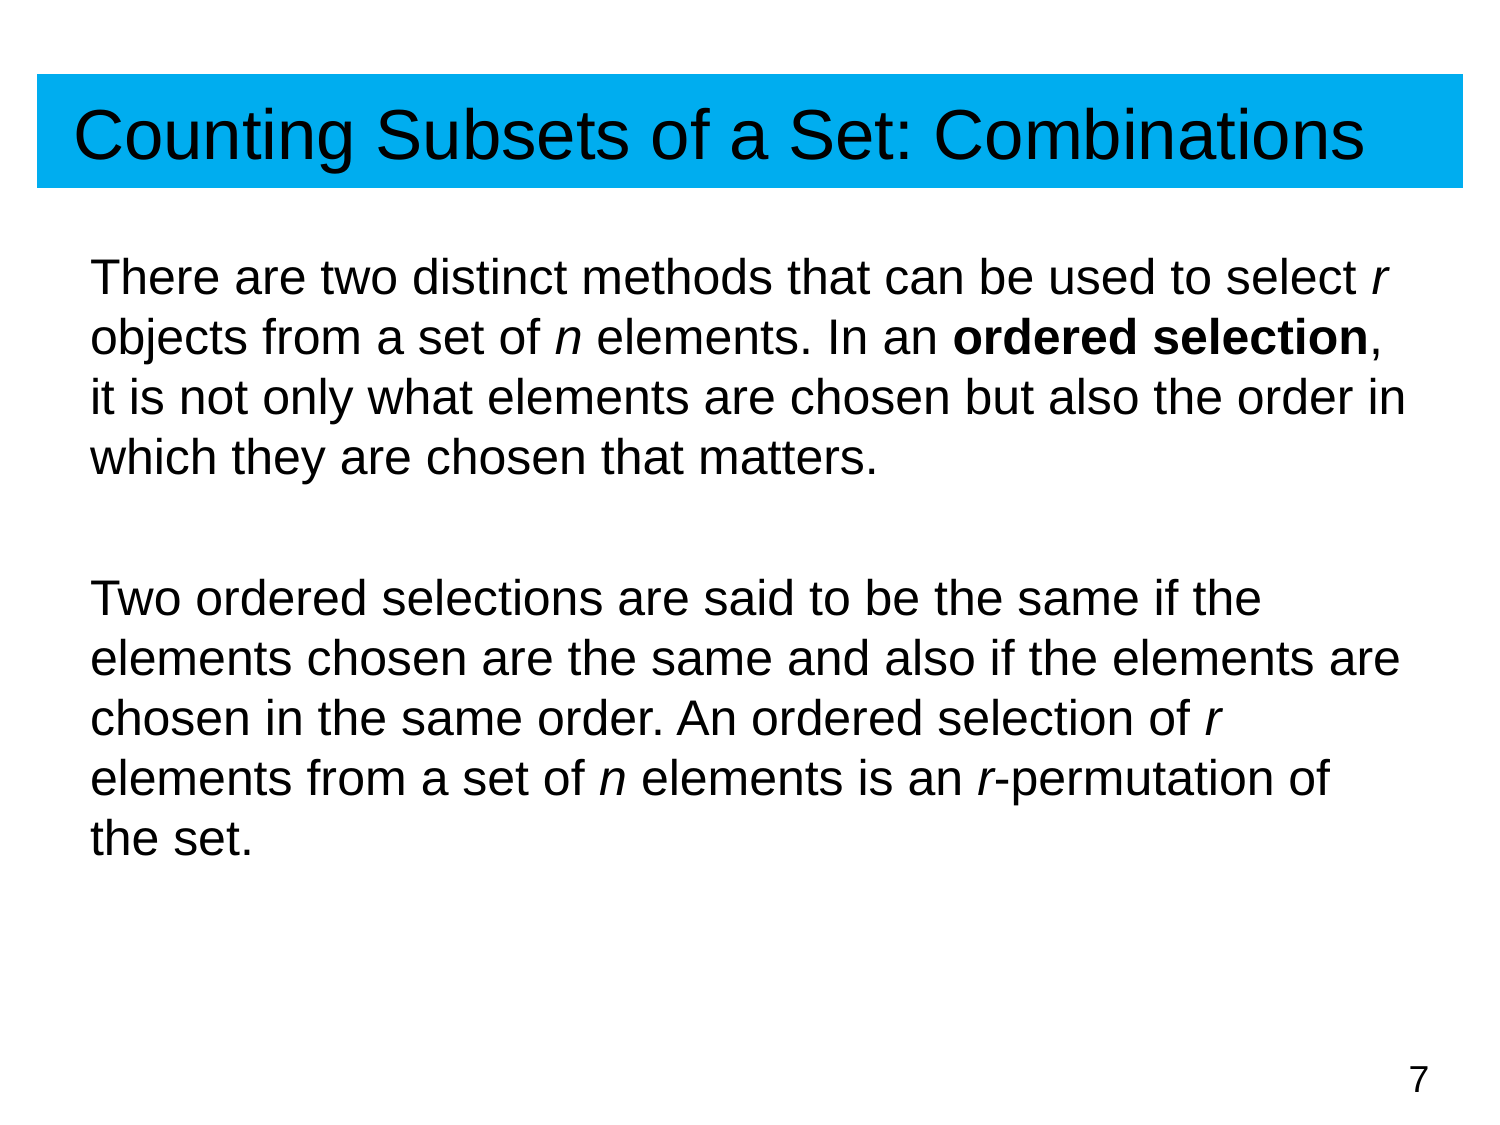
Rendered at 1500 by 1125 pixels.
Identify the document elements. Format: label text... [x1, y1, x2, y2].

list There are two distinct methods that can be used to select r objects from a set of n elements. In an ordered selection, it is not only what elements are chosen but also the order in which they are chosen that matters. Two ordered selections are said to be the same if the elements chosen are the same and also if the elements are chosen in the same order. An ordered selection of r elements from a set of n elements is an r-permutation of the set. [75, 237, 1425, 888]
title Counting Subsets of a Set: Combinations [58, 37, 1408, 225]
